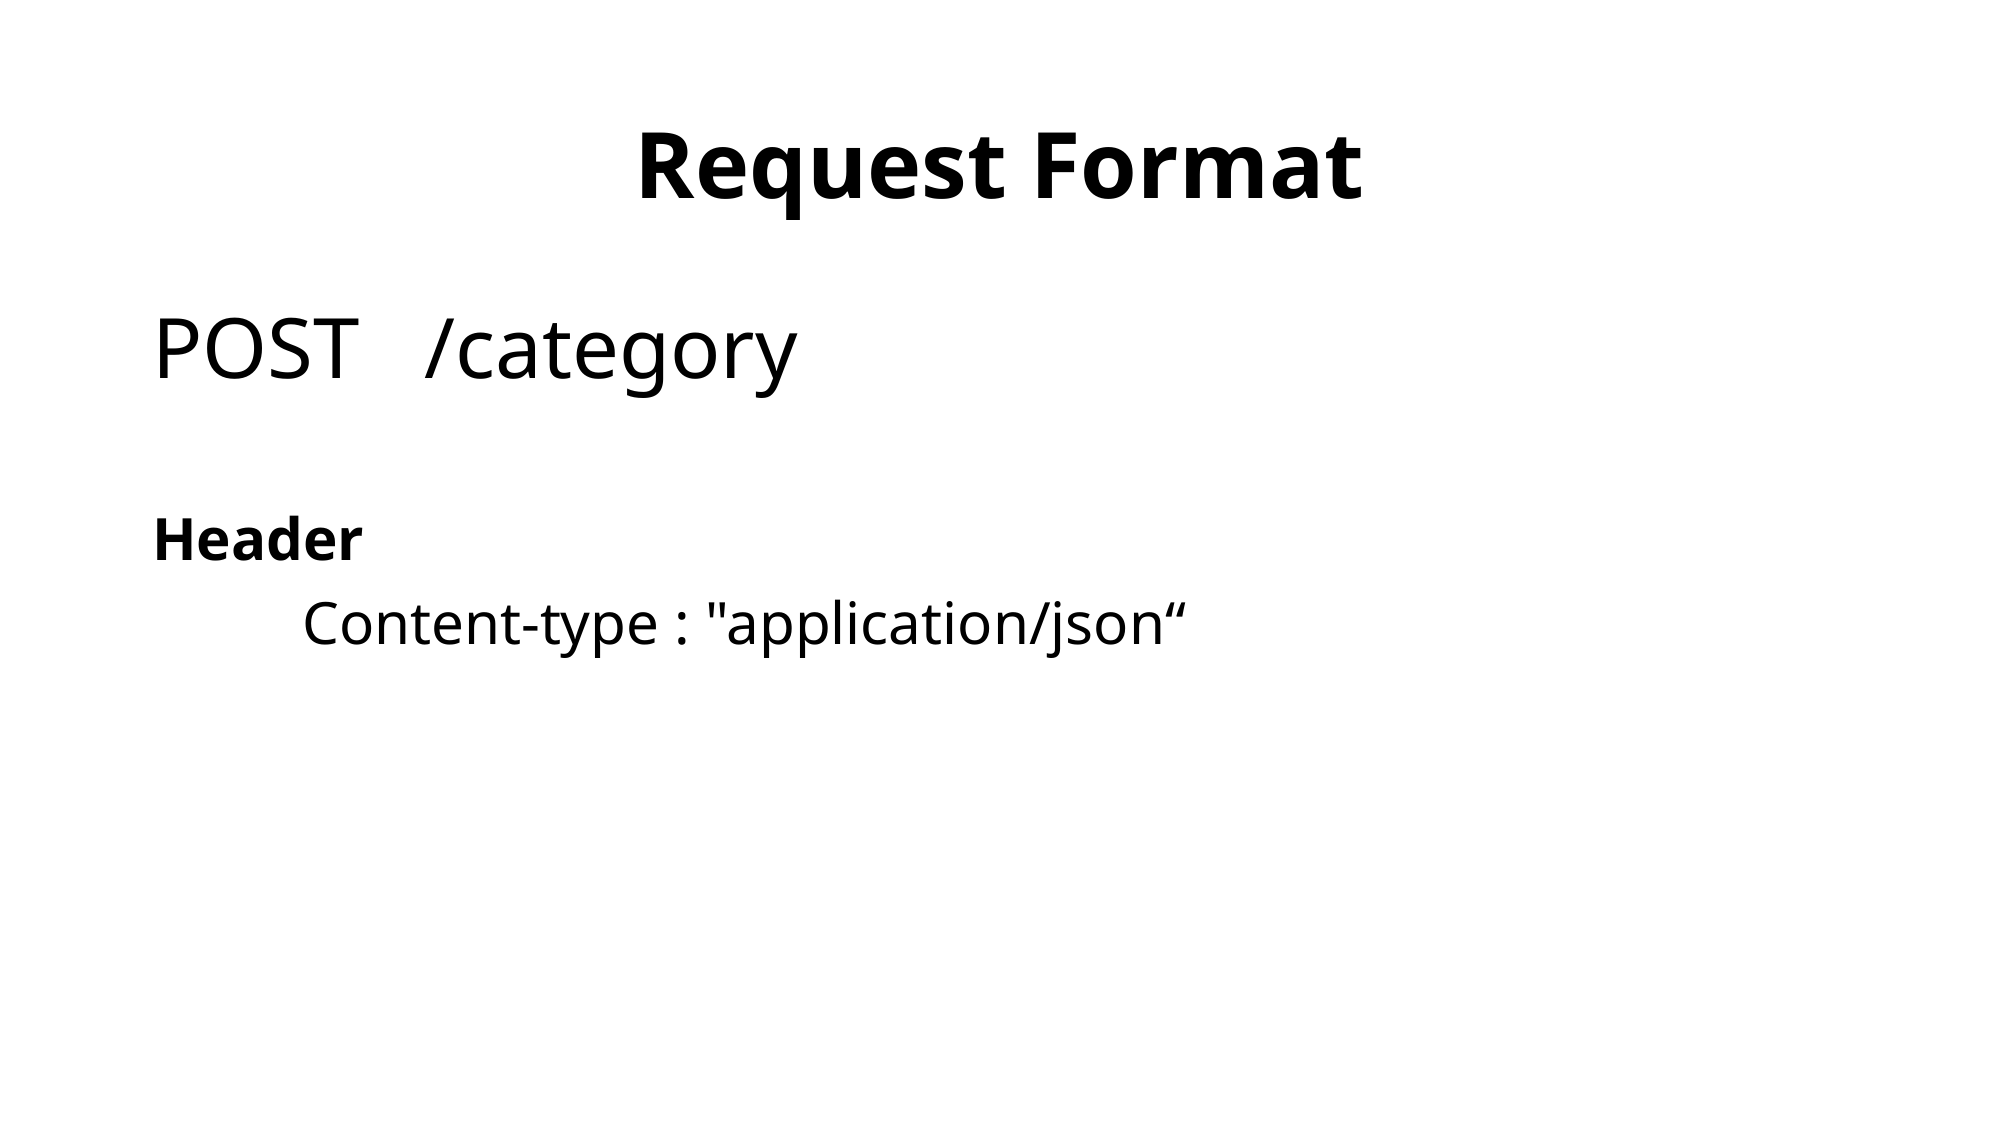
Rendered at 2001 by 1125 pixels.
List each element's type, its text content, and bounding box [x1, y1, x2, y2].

title Request Format [137, 59, 1863, 278]
list POST /category Header Content-type : "application/json“ [137, 299, 1863, 1043]
